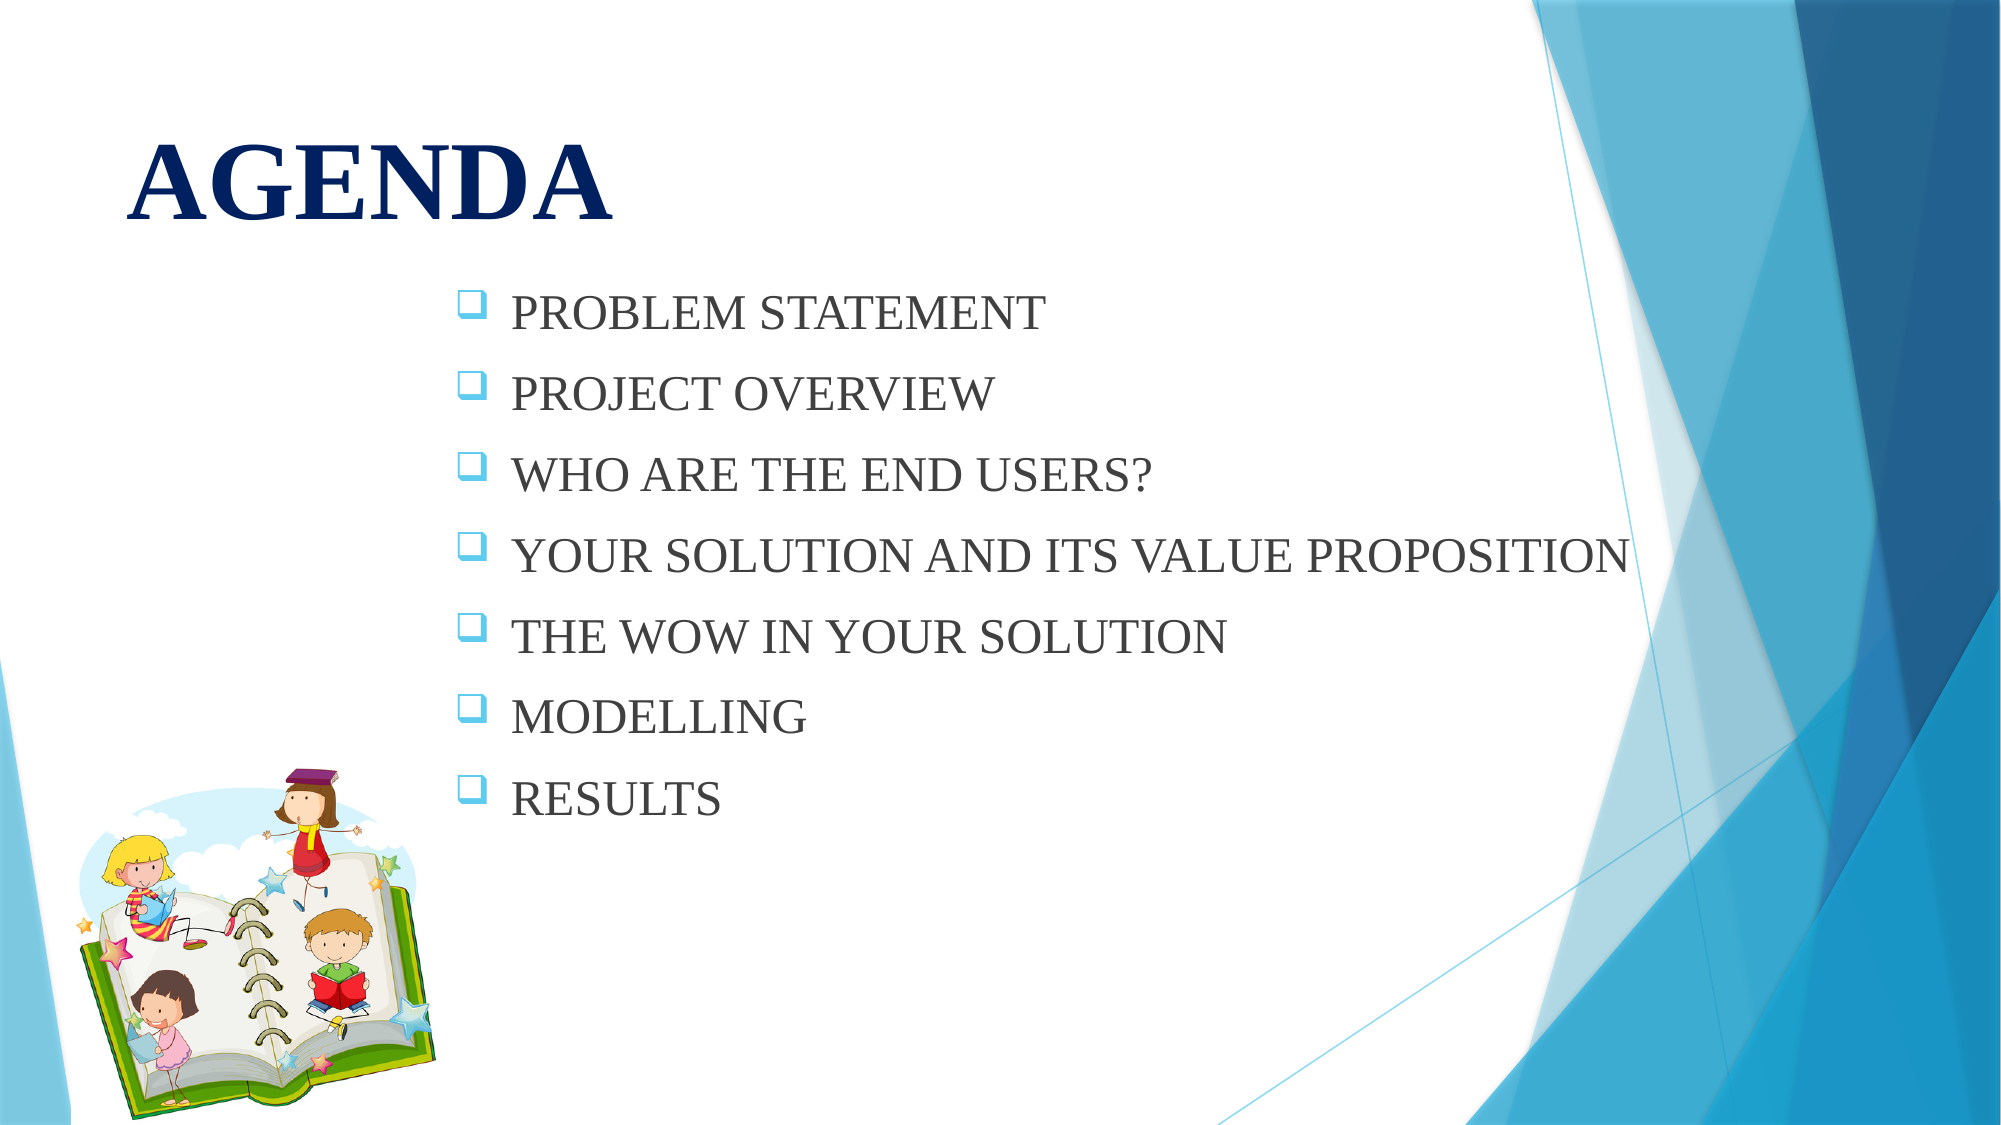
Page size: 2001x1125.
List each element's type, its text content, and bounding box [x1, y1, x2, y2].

list PROBLEM STATEMENT PROJECT OVERVIEW WHO ARE THE END USERS? YOUR SOLUTION AND ITS VALUE PROPOSITION THE WOW IN YOUR SOLUTION MODELLING RESULTS [439, 272, 1850, 909]
title AGENDA [111, 99, 1522, 317]
picture [70, 763, 440, 1125]
